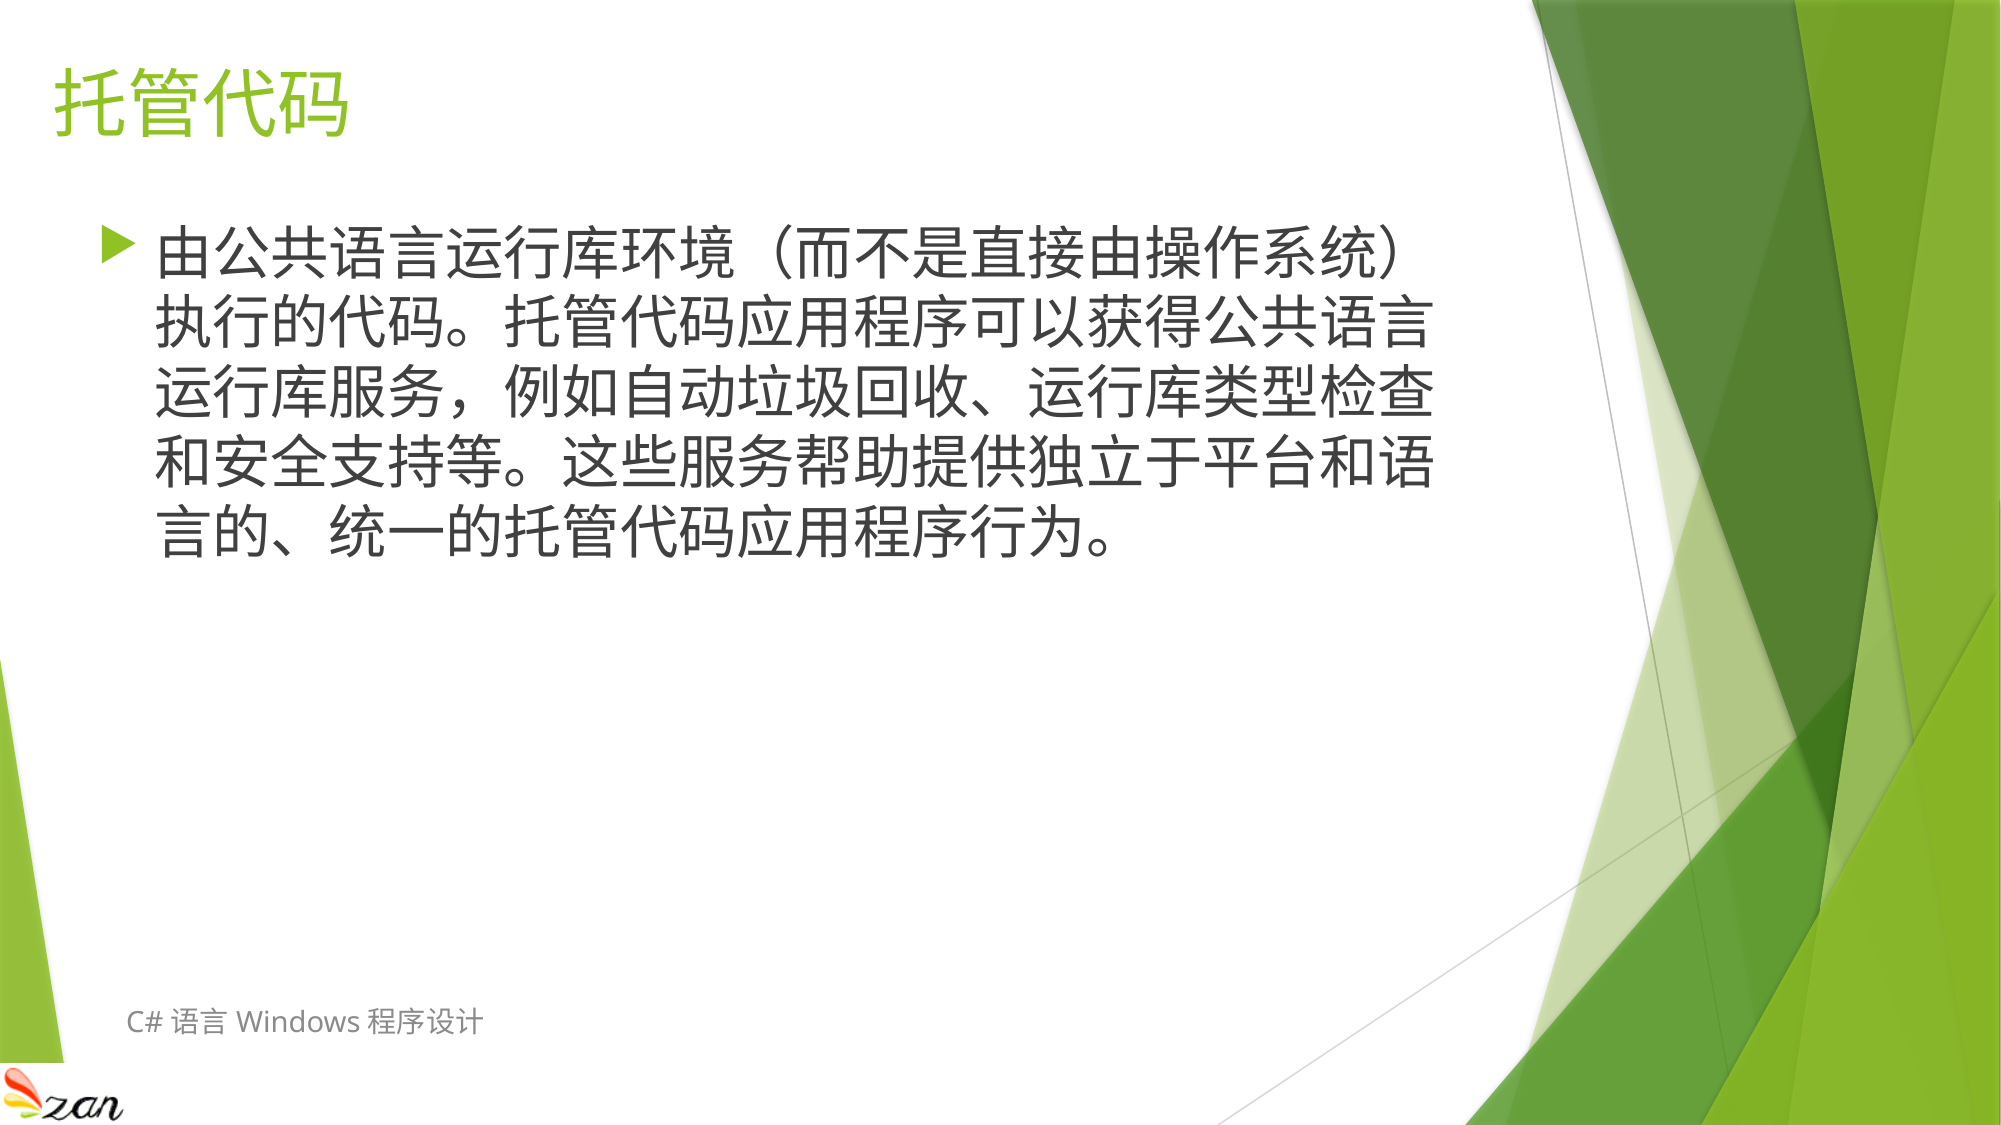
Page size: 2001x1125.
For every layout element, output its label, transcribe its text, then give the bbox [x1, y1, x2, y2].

footer C#语言Windows程序设计 [111, 991, 1145, 1051]
title 托管代码 [37, 49, 432, 158]
picture [0, 1063, 128, 1125]
list 由公共语言运行库环境（而不是直接由操作系统）执行的代码。托管代码应用程序可以获得公共语言运行库服务，例如自动垃圾回收、运行库类型检查和安全支持等。这些服务帮助提供独立于平台和语言的、统一的托管代码应用程序行为。 [82, 208, 1493, 845]
